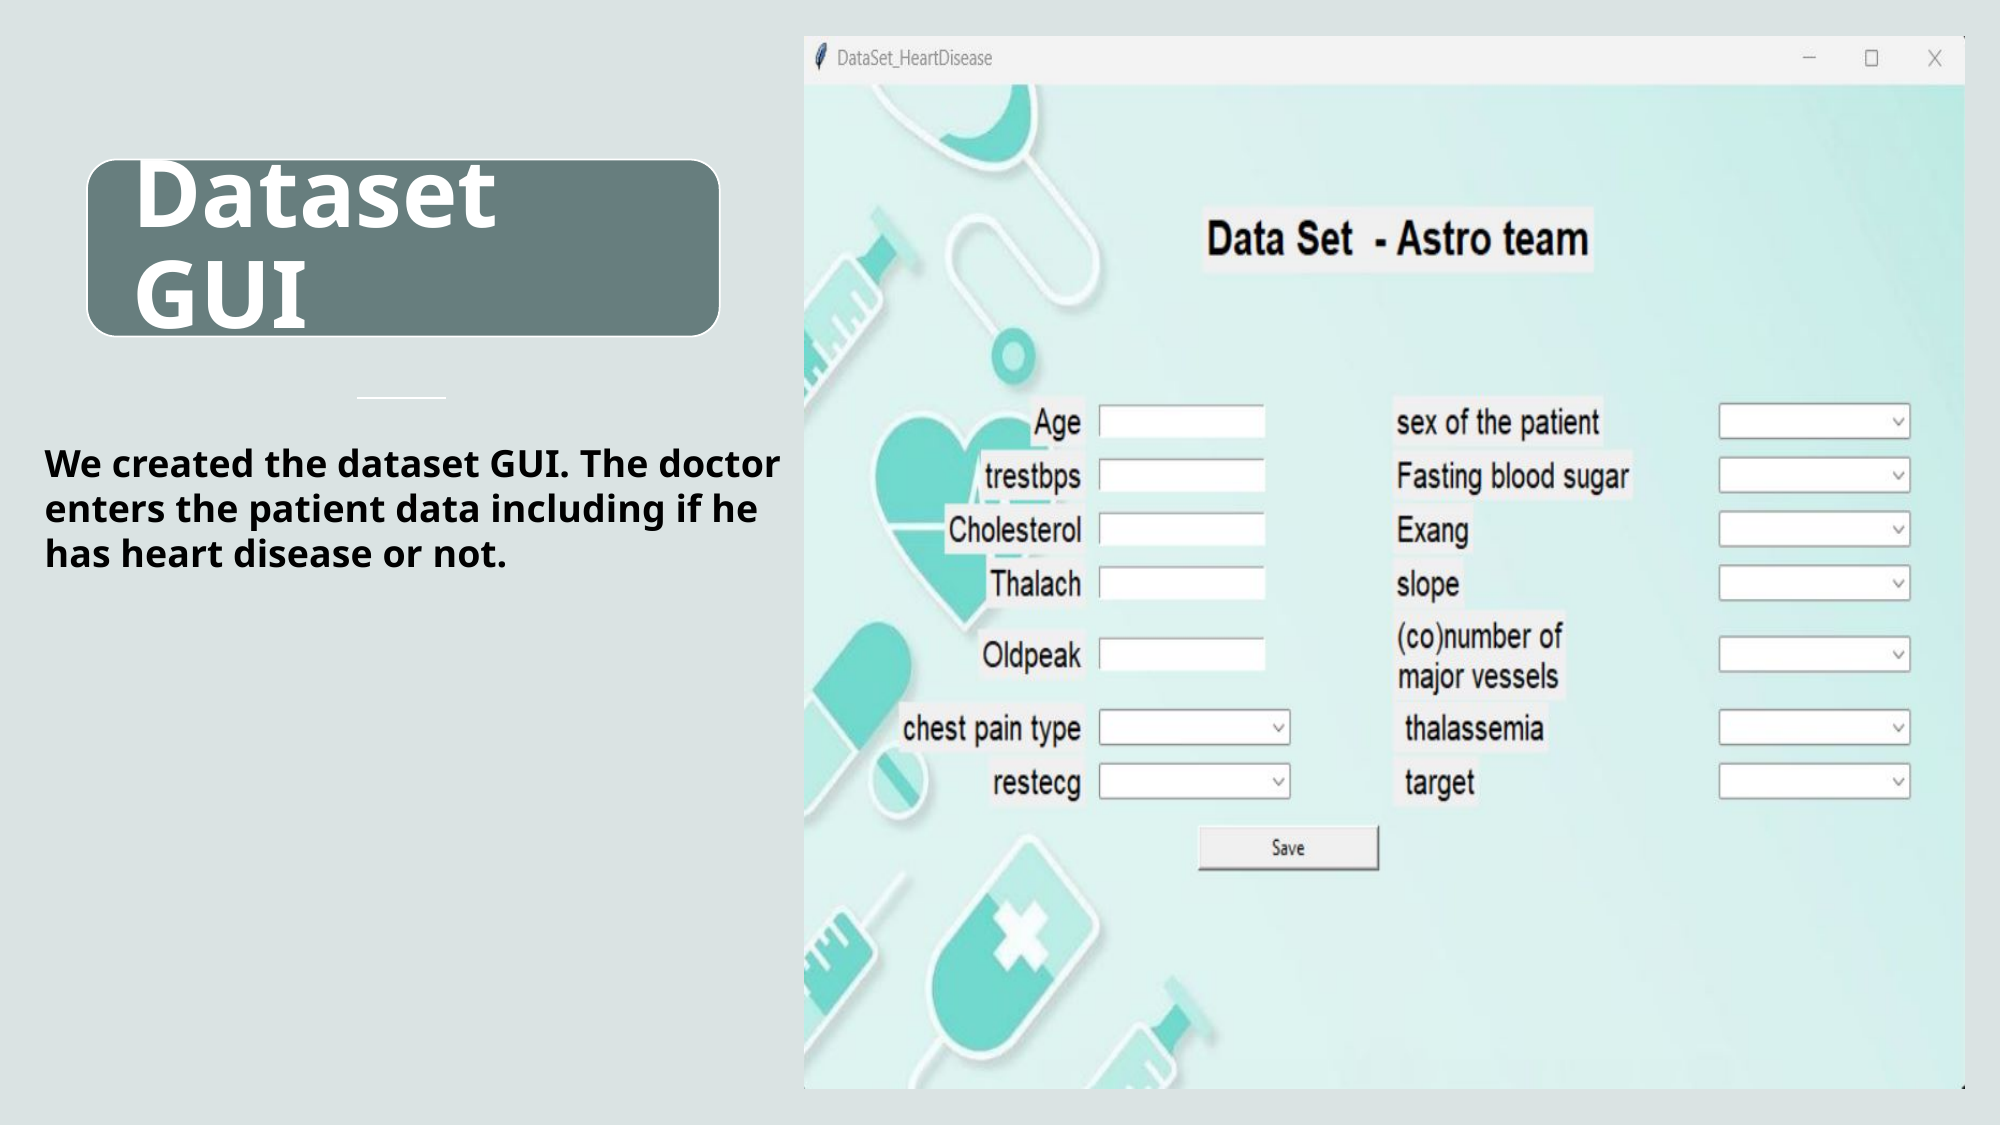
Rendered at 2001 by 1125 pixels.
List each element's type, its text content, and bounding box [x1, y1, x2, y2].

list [804, 36, 1965, 1089]
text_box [86, 126, 720, 370]
text_box We created the dataset GUI. The doctor enters the patient data including if he has heart disease or not. [29, 433, 804, 583]
